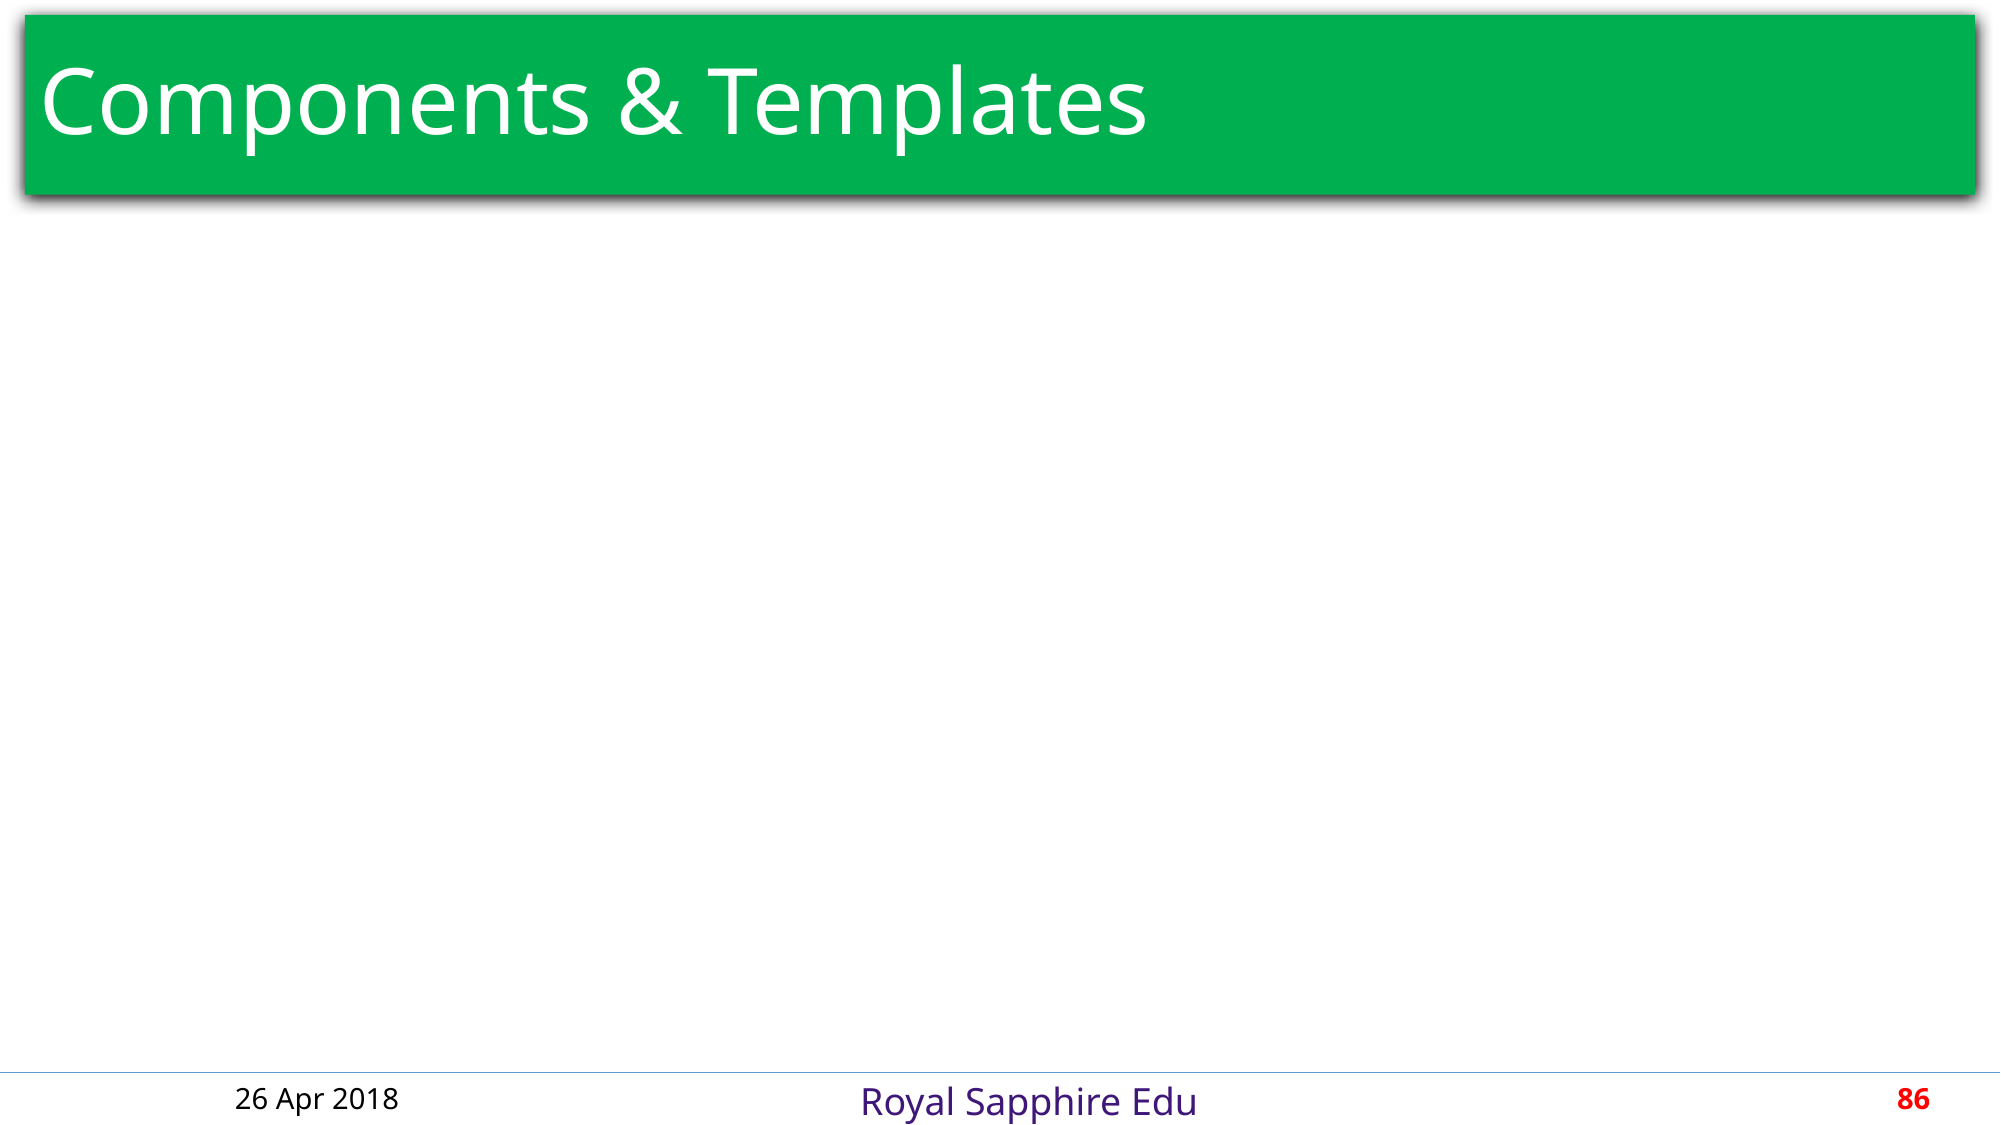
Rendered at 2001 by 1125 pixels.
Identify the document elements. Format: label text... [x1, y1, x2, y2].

title Components & Templates [24, 14, 1975, 195]
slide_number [220, 1072, 671, 1115]
slide_number 86 [1495, 1072, 1946, 1115]
